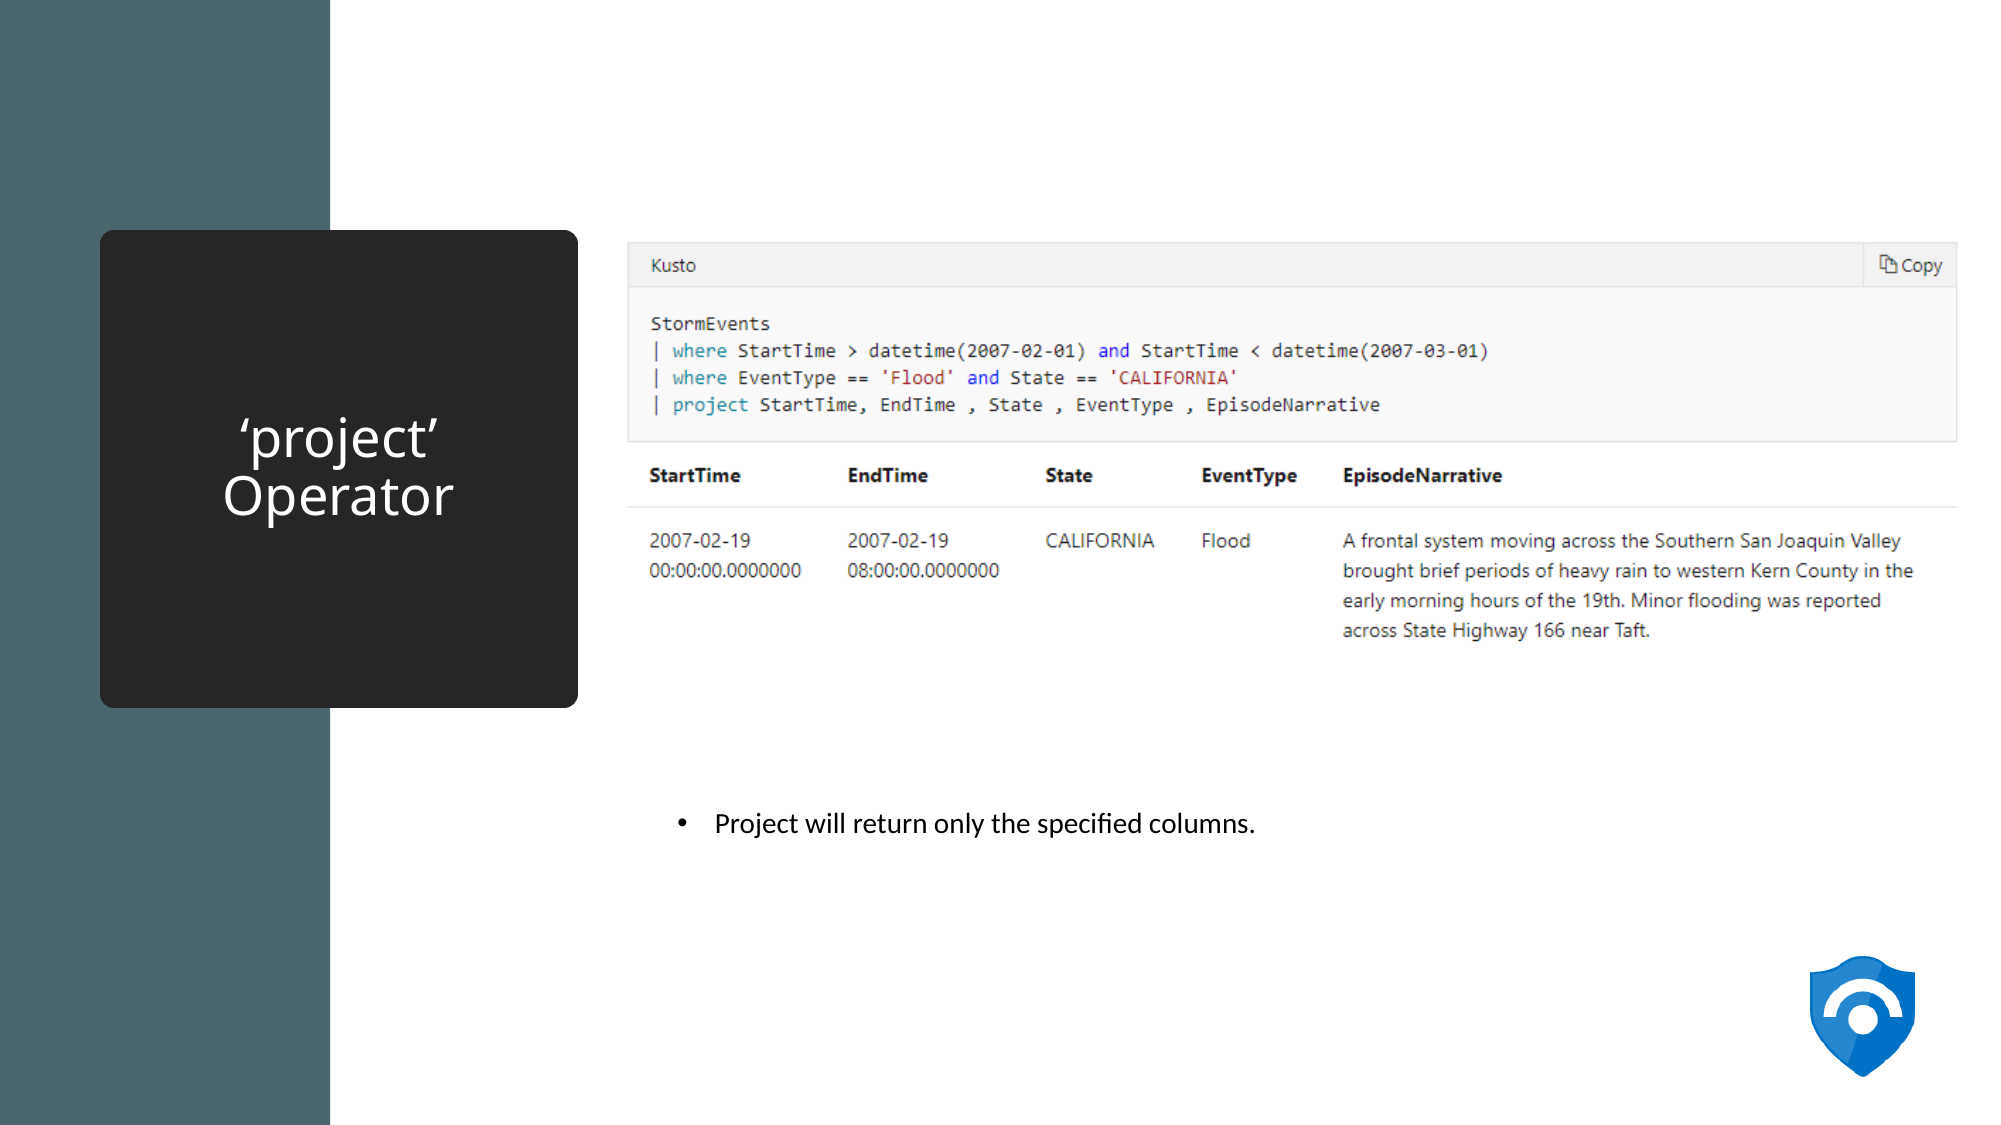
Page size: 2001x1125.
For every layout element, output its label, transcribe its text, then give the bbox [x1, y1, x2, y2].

picture [605, 228, 1986, 667]
text_box [0, 0, 331, 1125]
list Project will return only the specified columns. [662, 801, 1842, 1014]
picture [1810, 956, 1915, 1077]
title ‘project’ Operator [113, 243, 564, 694]
